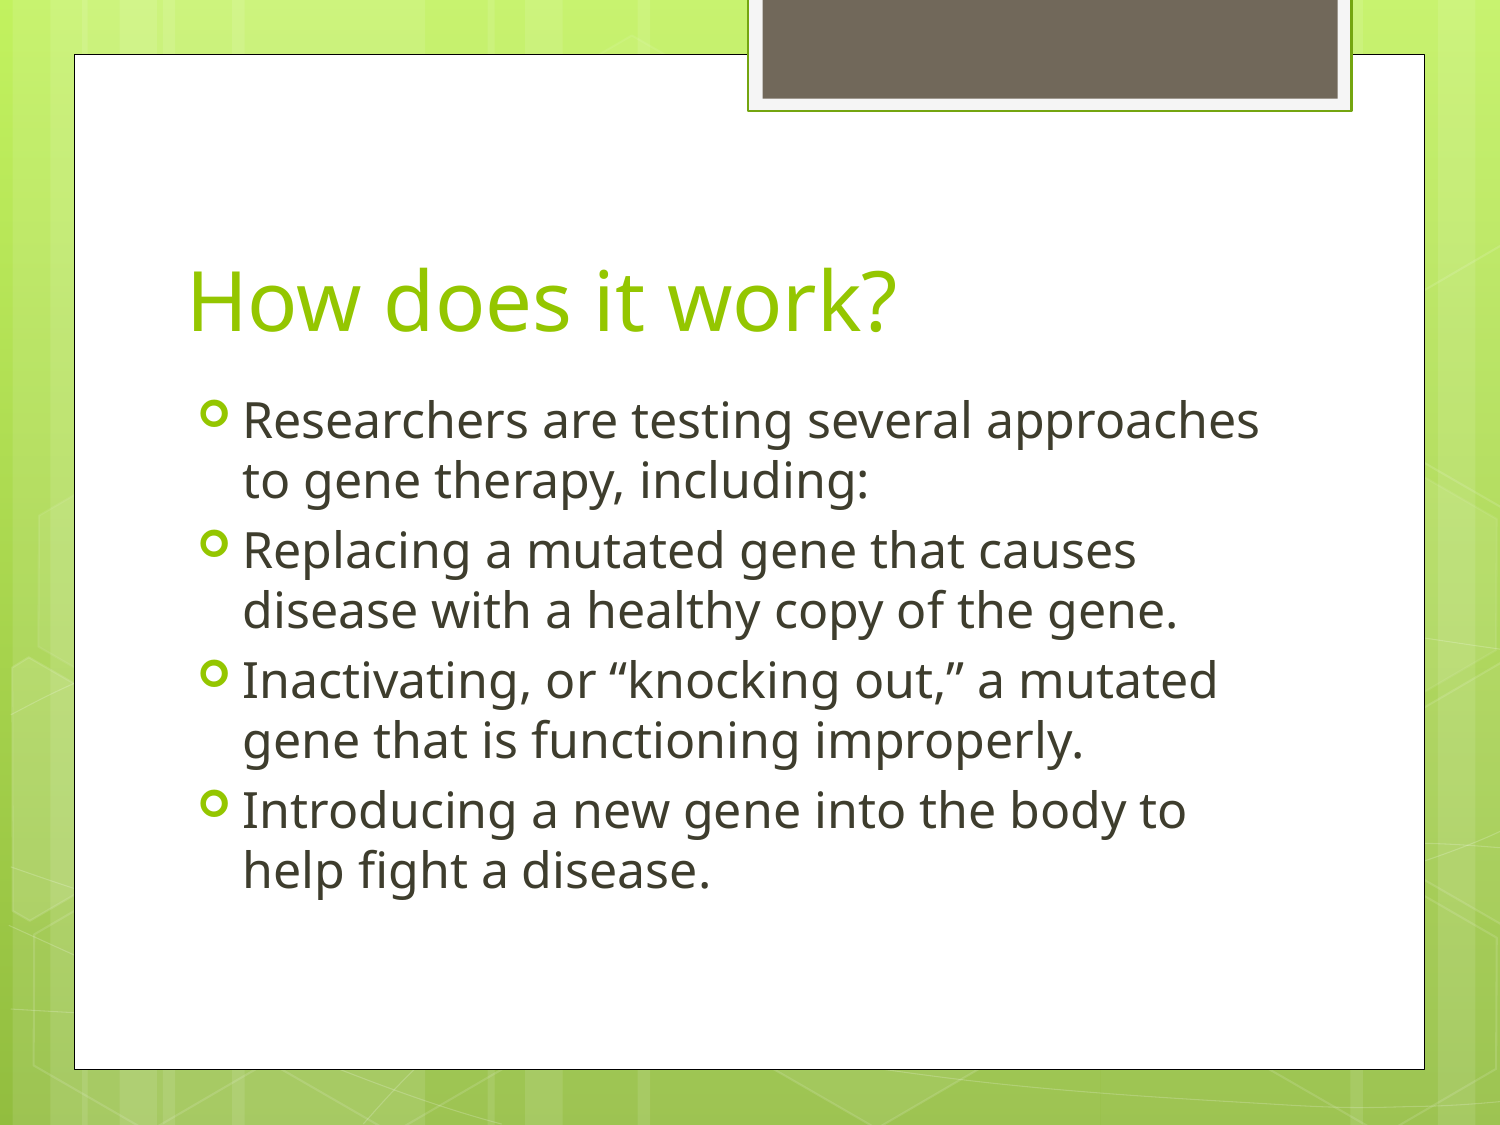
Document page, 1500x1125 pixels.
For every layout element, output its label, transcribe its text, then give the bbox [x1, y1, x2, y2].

title How does it work? [171, 168, 1324, 357]
list Researchers are testing several approaches to gene therapy, including: Replacing a mutated gene that causes disease with a healthy copy of the gene. Inactivating, or “knocking out,” a mutated gene that is functioning improperly. Introducing a new gene into the body to help fight a disease. [171, 381, 1283, 957]
